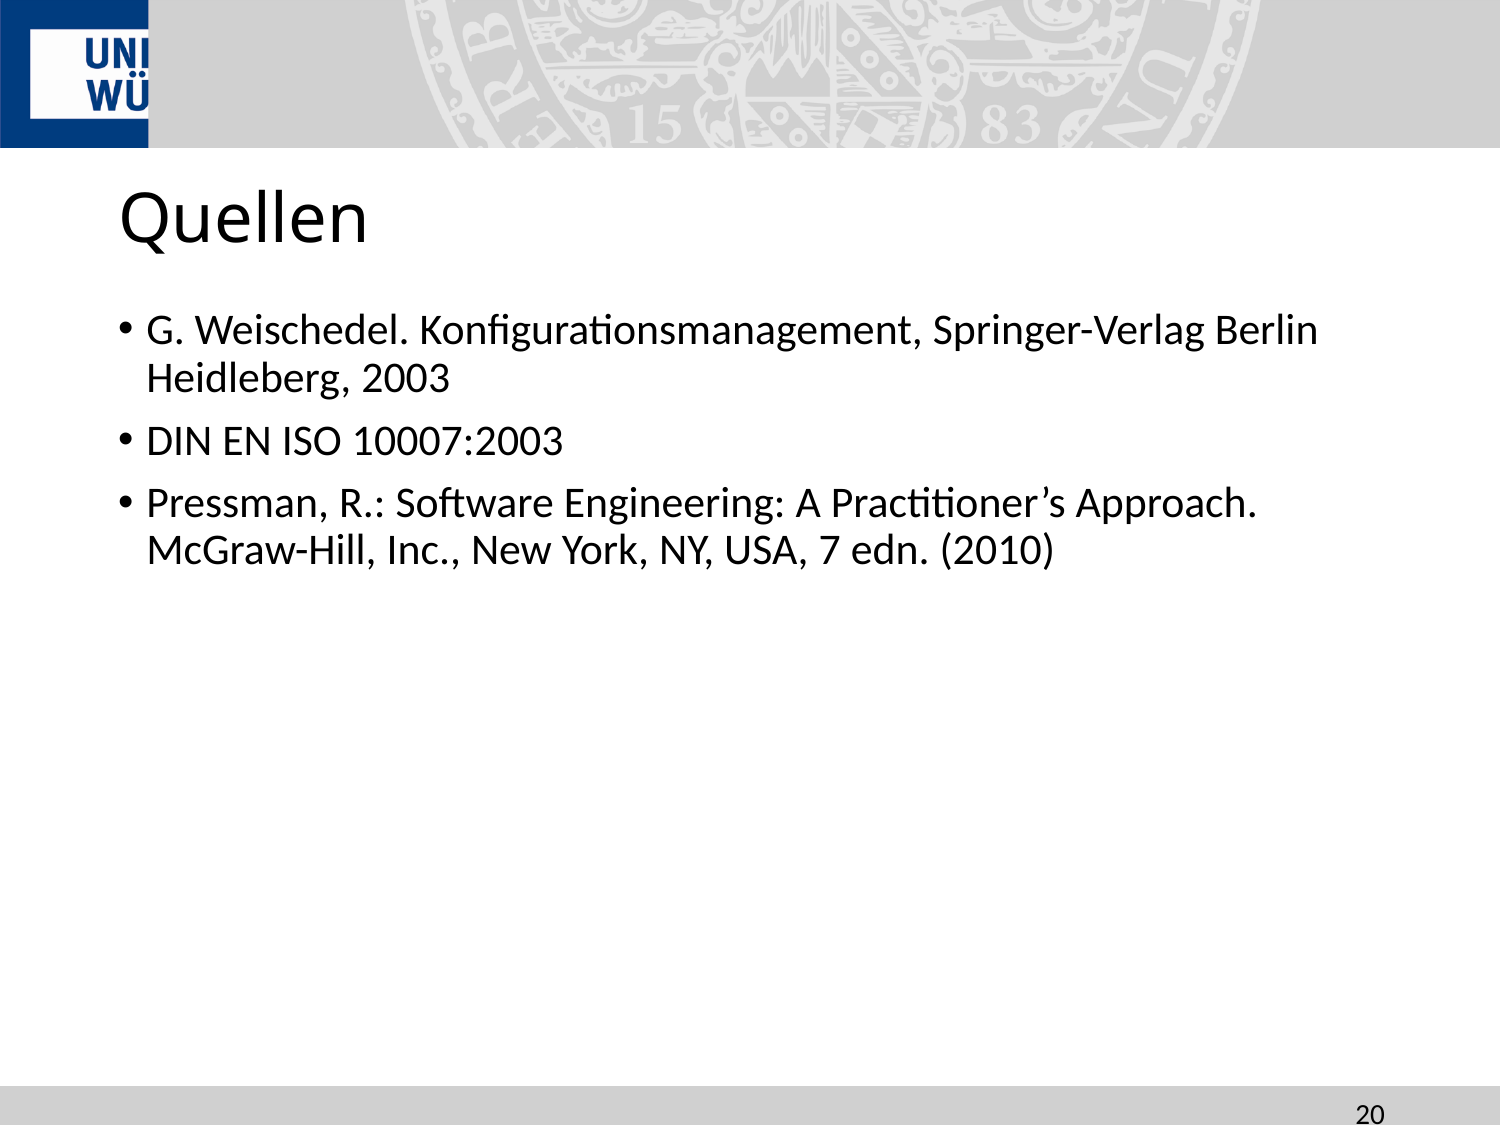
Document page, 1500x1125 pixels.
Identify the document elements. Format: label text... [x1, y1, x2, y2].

list G. Weischedel. Konfigurationsmanagement, Springer-Verlag Berlin Heidleberg, 2003 DIN EN ISO 10007:2003 Pressman, R.: Software Engineering: A Practitioner’s Approach. McGraw-Hill, Inc., New York, NY, USA, 7 edn. (2010) [103, 299, 1397, 1014]
slide_number 20 [1062, 1074, 1400, 1125]
picture [0, 0, 1500, 148]
title Quellen [103, 162, 1397, 278]
